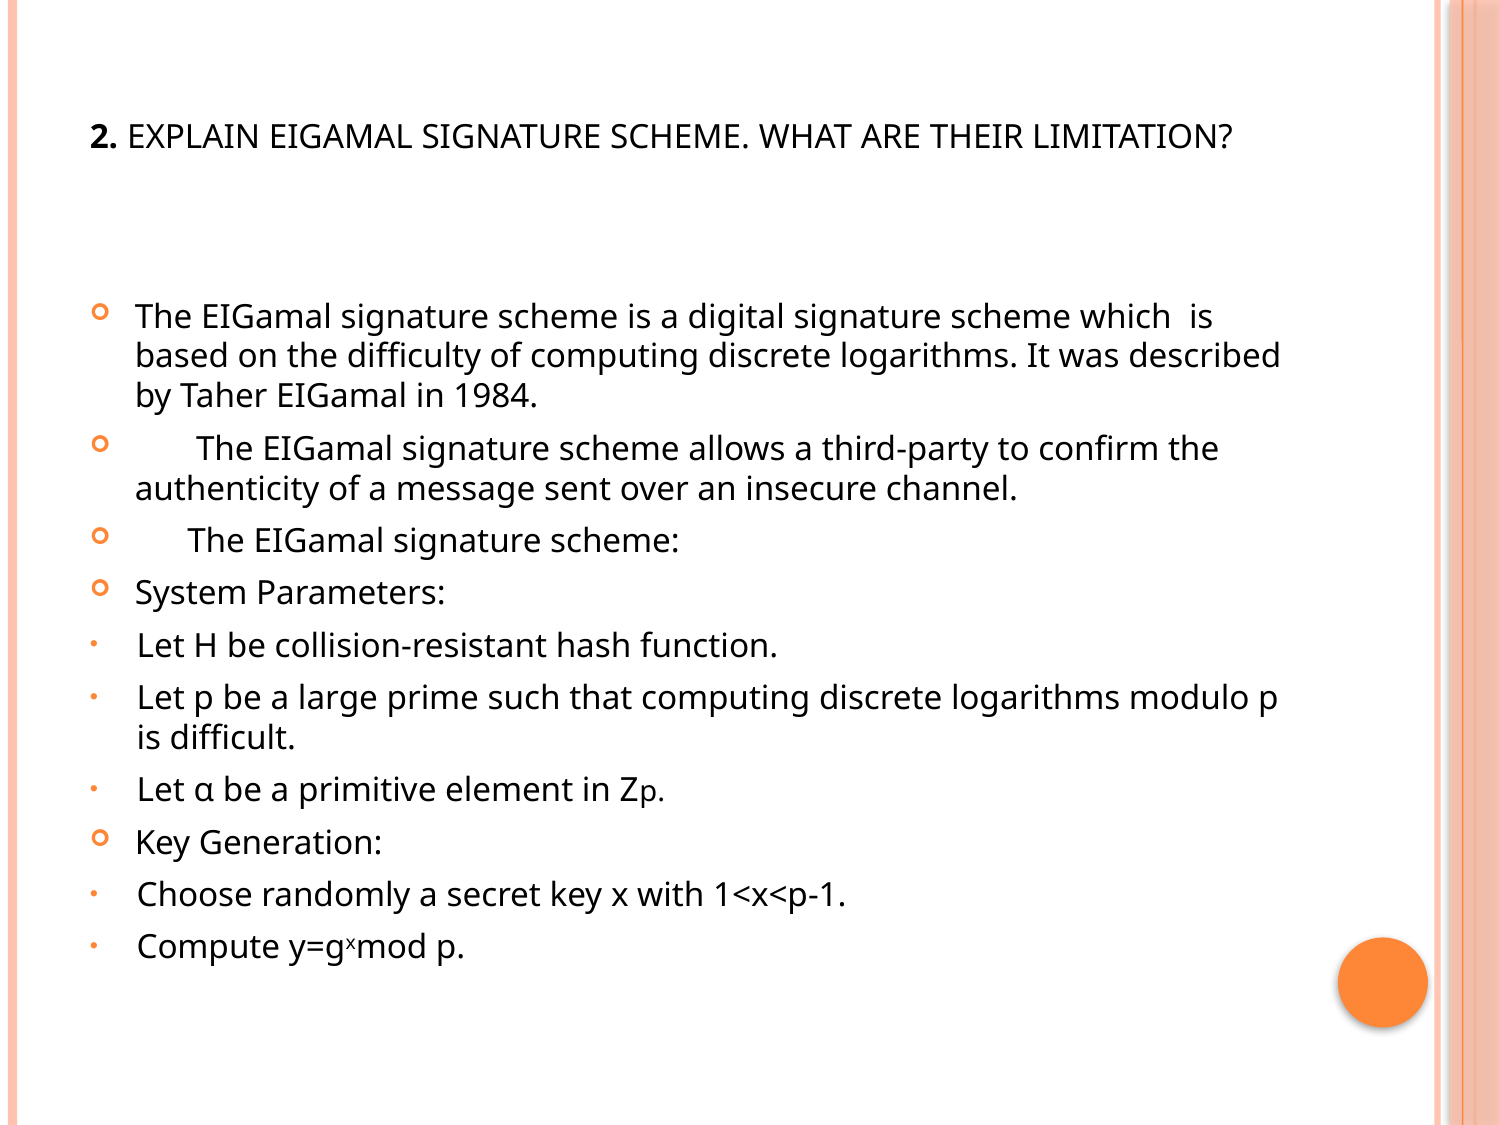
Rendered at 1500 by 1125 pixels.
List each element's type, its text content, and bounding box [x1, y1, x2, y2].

title 2. explain eigamal signature scheme. what are their limitation? [75, 82, 1300, 163]
list The EIGamal signature scheme is a digital signature scheme which is based on the difficulty of computing discrete logarithms. It was described by Taher EIGamal in 1984. The EIGamal signature scheme allows a third-party to confirm the authenticity of a message sent over an insecure channel. The EIGamal signature scheme: System Parameters: Let H be collision-resistant hash function. Let p be a large prime such that computing discrete logarithms modulo p is difficult. Let α be a primitive element in Zp. Key Generation: Choose randomly a secret key x with 1<x<p-1. Compute y=gxmod p. [75, 287, 1325, 1030]
